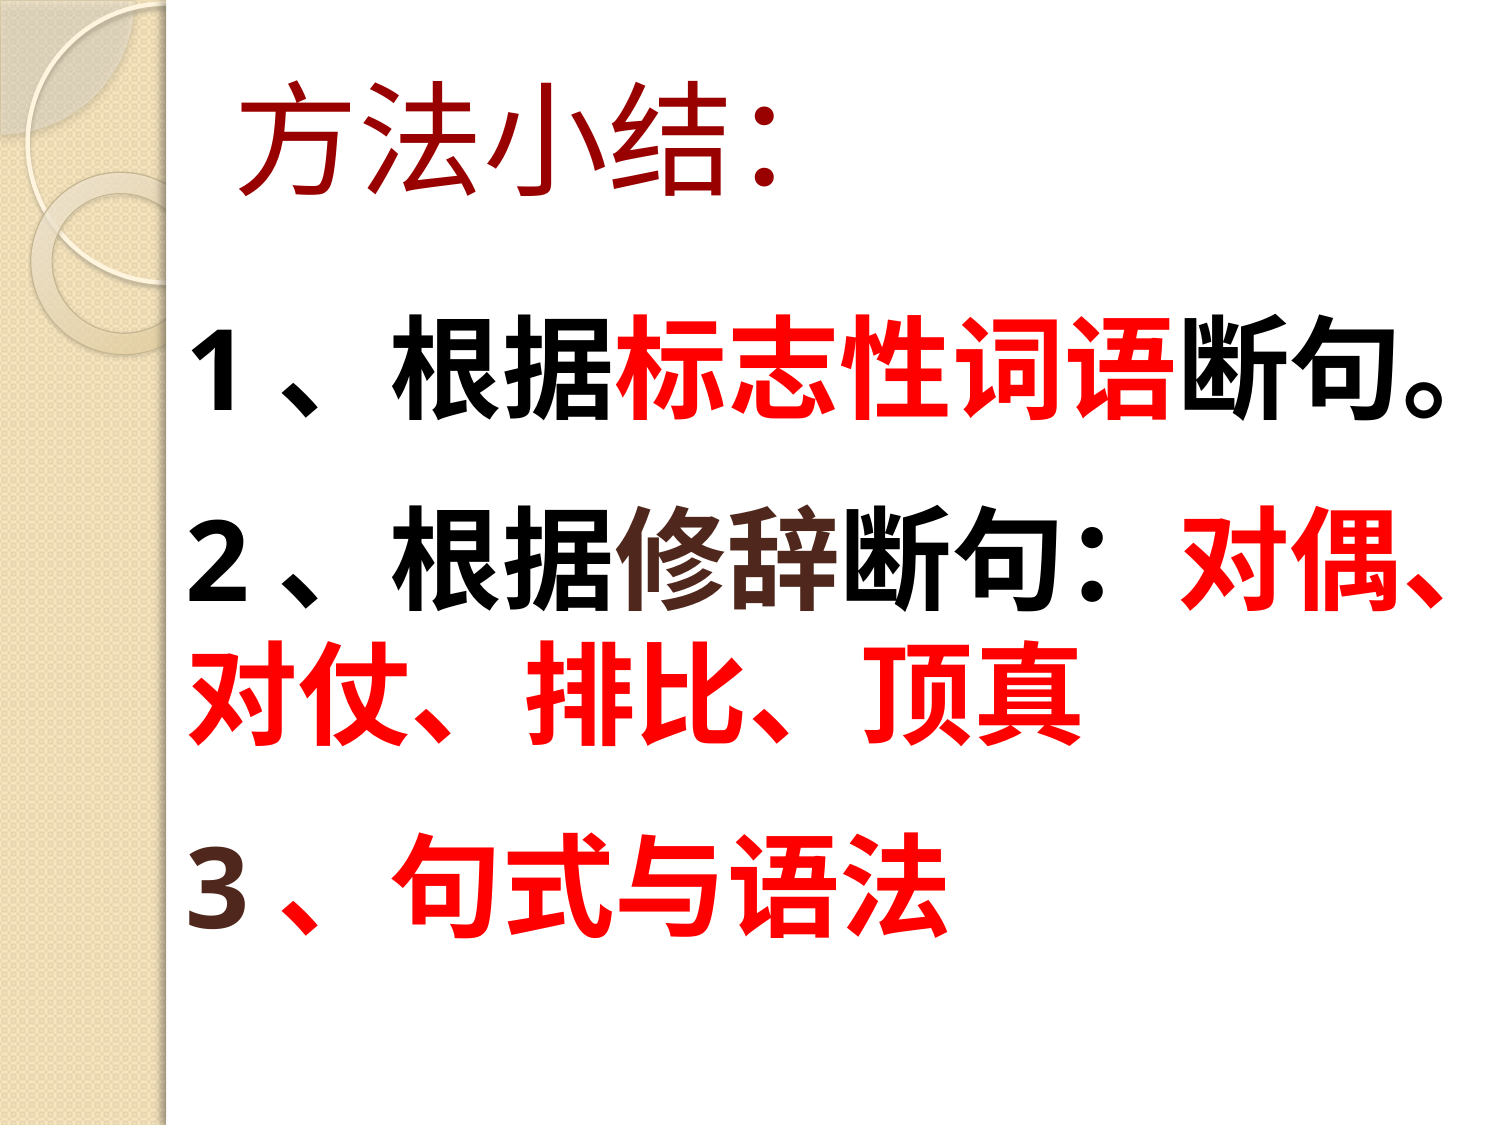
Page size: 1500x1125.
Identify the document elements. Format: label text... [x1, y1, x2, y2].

text_box 方法小结： [218, 54, 1106, 220]
text_box 1、根据标志性词语断句。 2、根据修辞断句：对偶、对仗、排比、顶真 3、句式与语法 [171, 290, 1447, 958]
